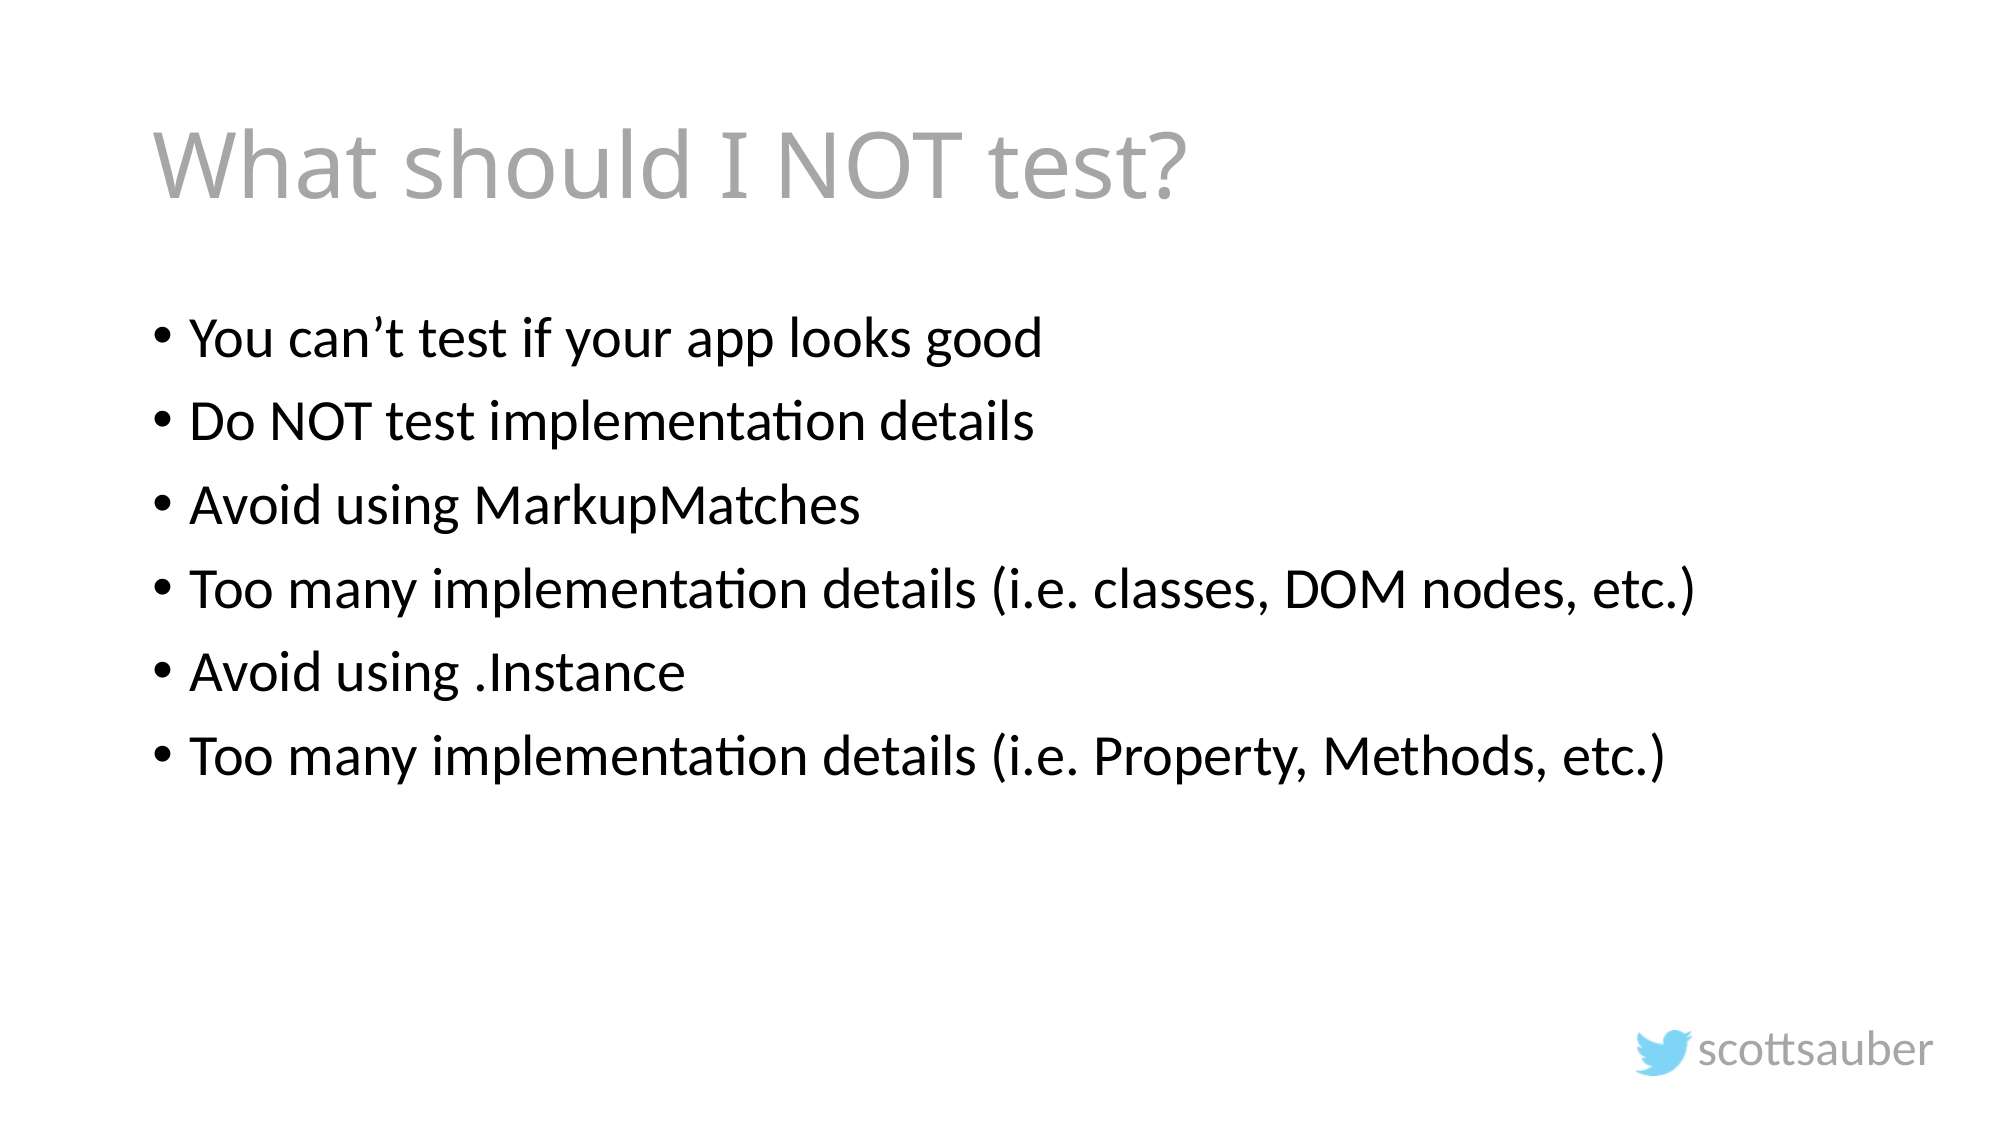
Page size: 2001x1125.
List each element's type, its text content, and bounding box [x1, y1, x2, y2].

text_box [1635, 1014, 1986, 1093]
list You can’t test if your app looks good Do NOT test implementation details Avoid using MarkupMatches Too many implementation details (i.e. classes, DOM nodes, etc.) Avoid using .Instance Too many implementation details (i.e. Property, Methods, etc.) [137, 299, 1986, 1125]
title What should I NOT test? [137, 59, 1863, 278]
